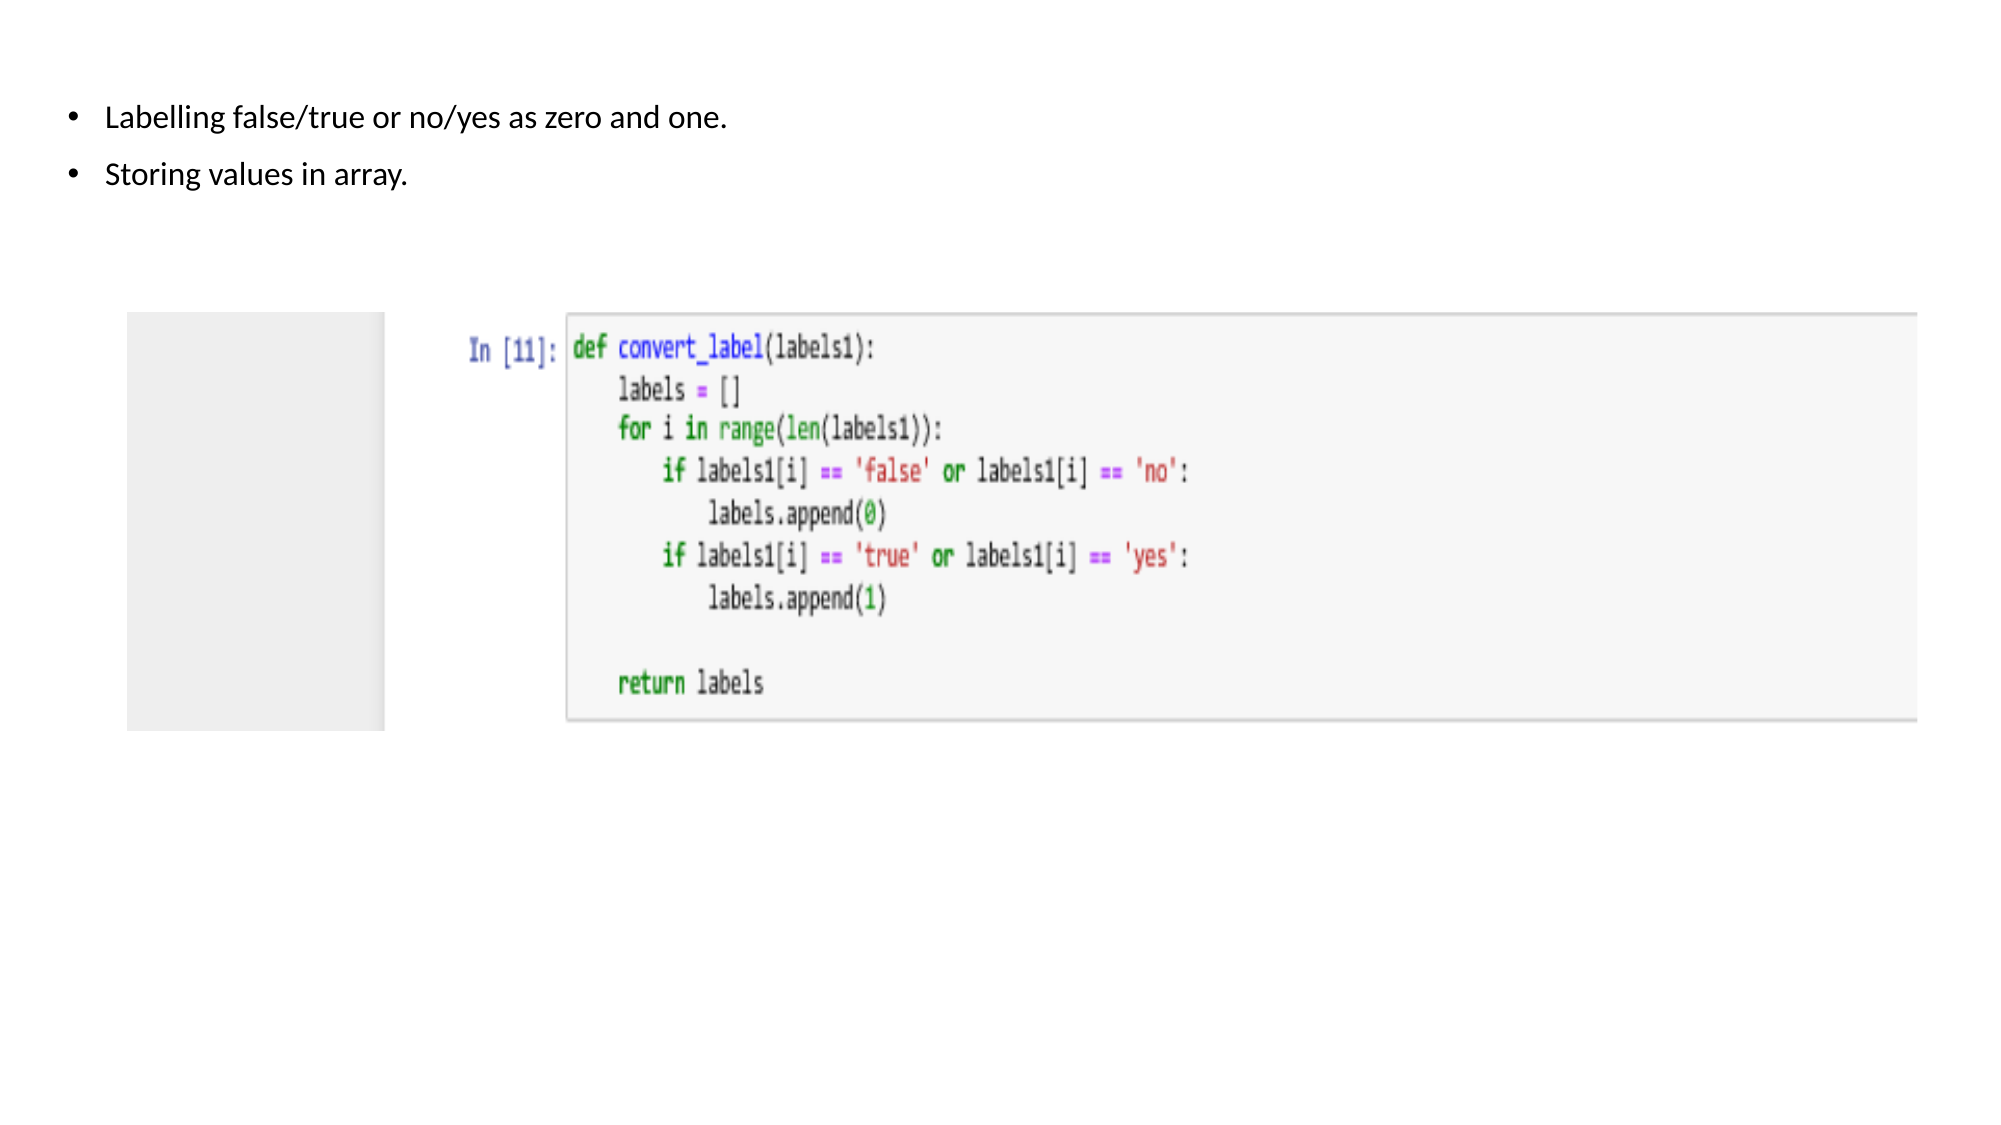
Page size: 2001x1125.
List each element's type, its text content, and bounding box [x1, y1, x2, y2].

list Labelling false/true or no/yes as zero and one. Storing values in array. [52, 32, 1778, 746]
picture [127, 312, 1918, 732]
